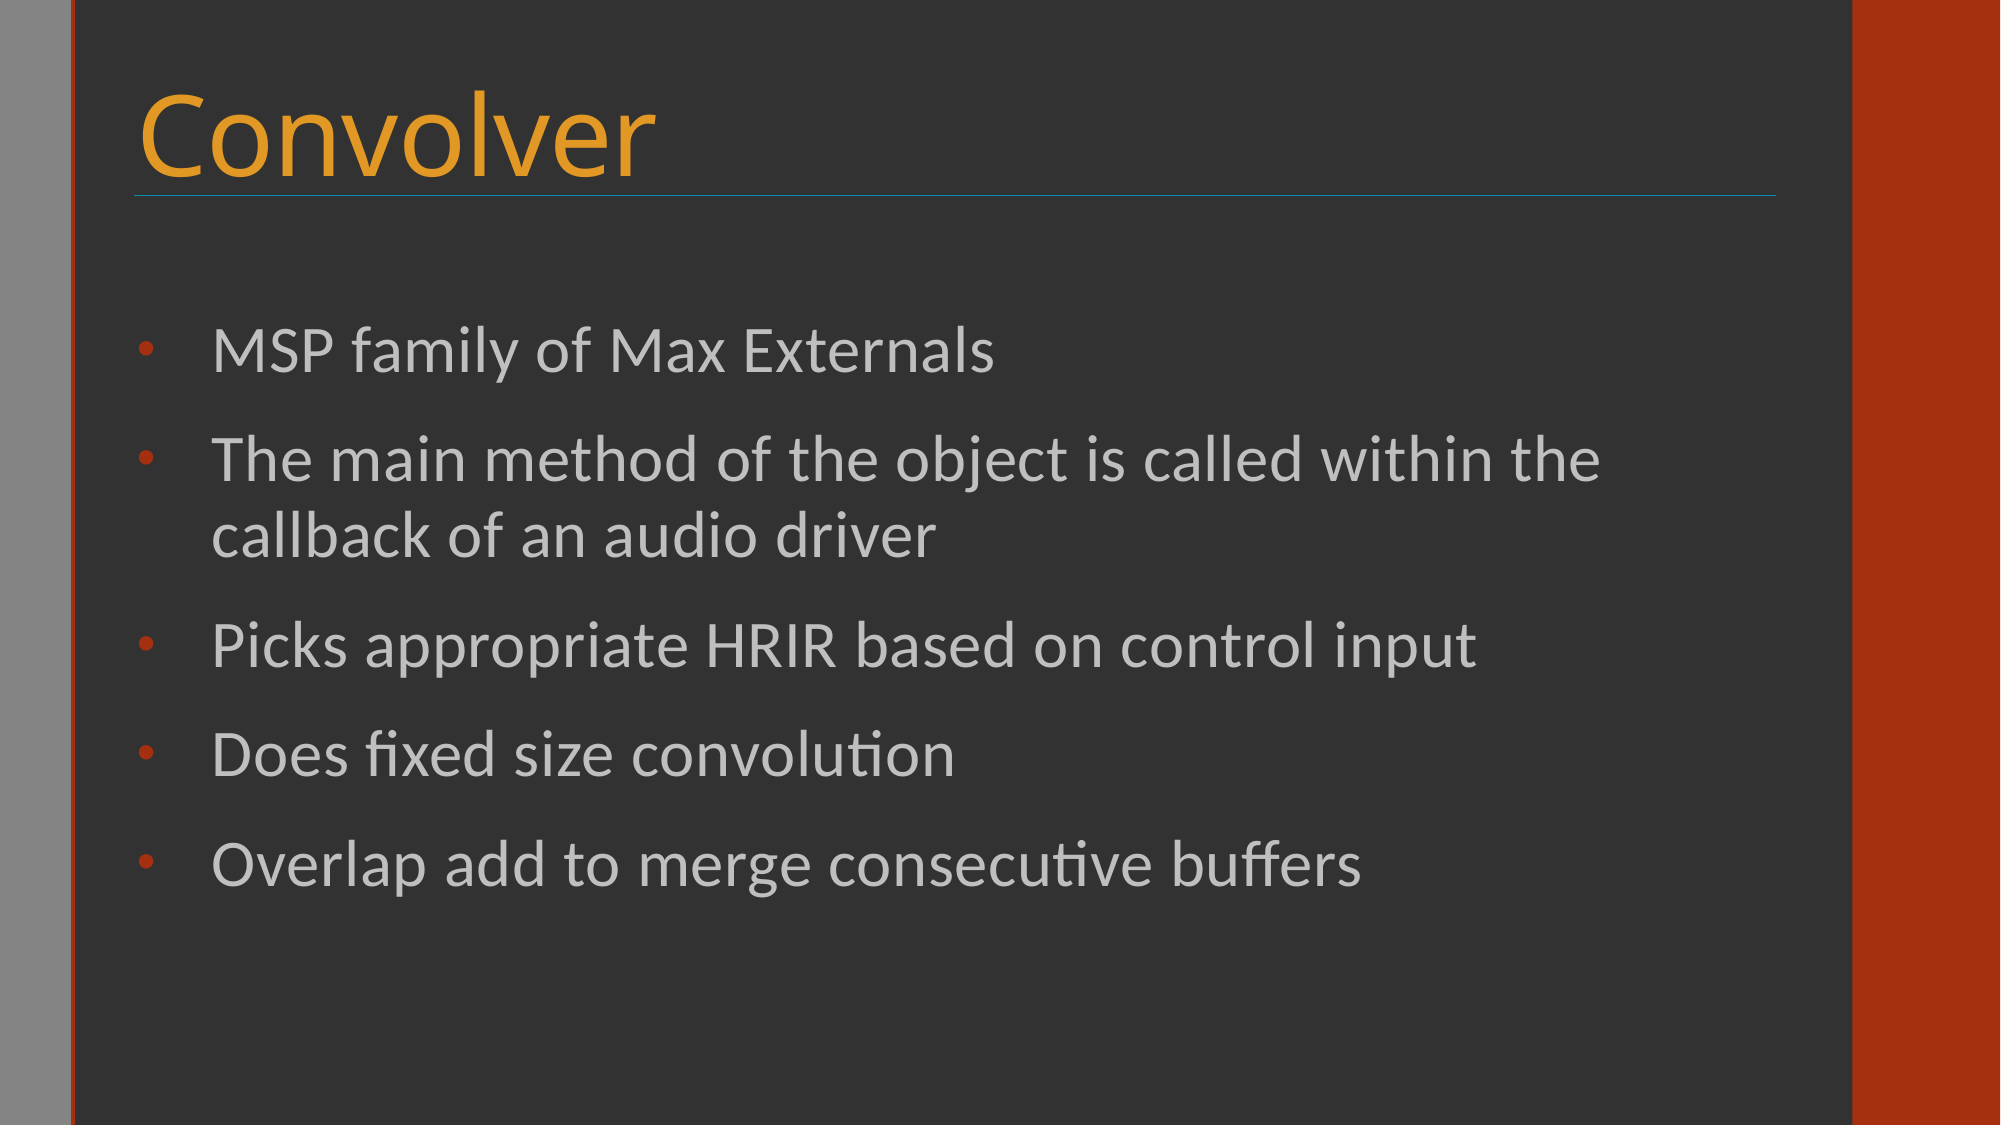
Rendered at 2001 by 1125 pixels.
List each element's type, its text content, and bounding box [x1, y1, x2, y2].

subtitle MSP family of Max Externals The main method of the object is called within the callback of an audio driver Picks appropriate HRIR based on control input Does fixed size convolution Overlap add to merge consecutive buffers [121, 304, 1667, 1082]
title Convolver [121, 43, 1667, 207]
